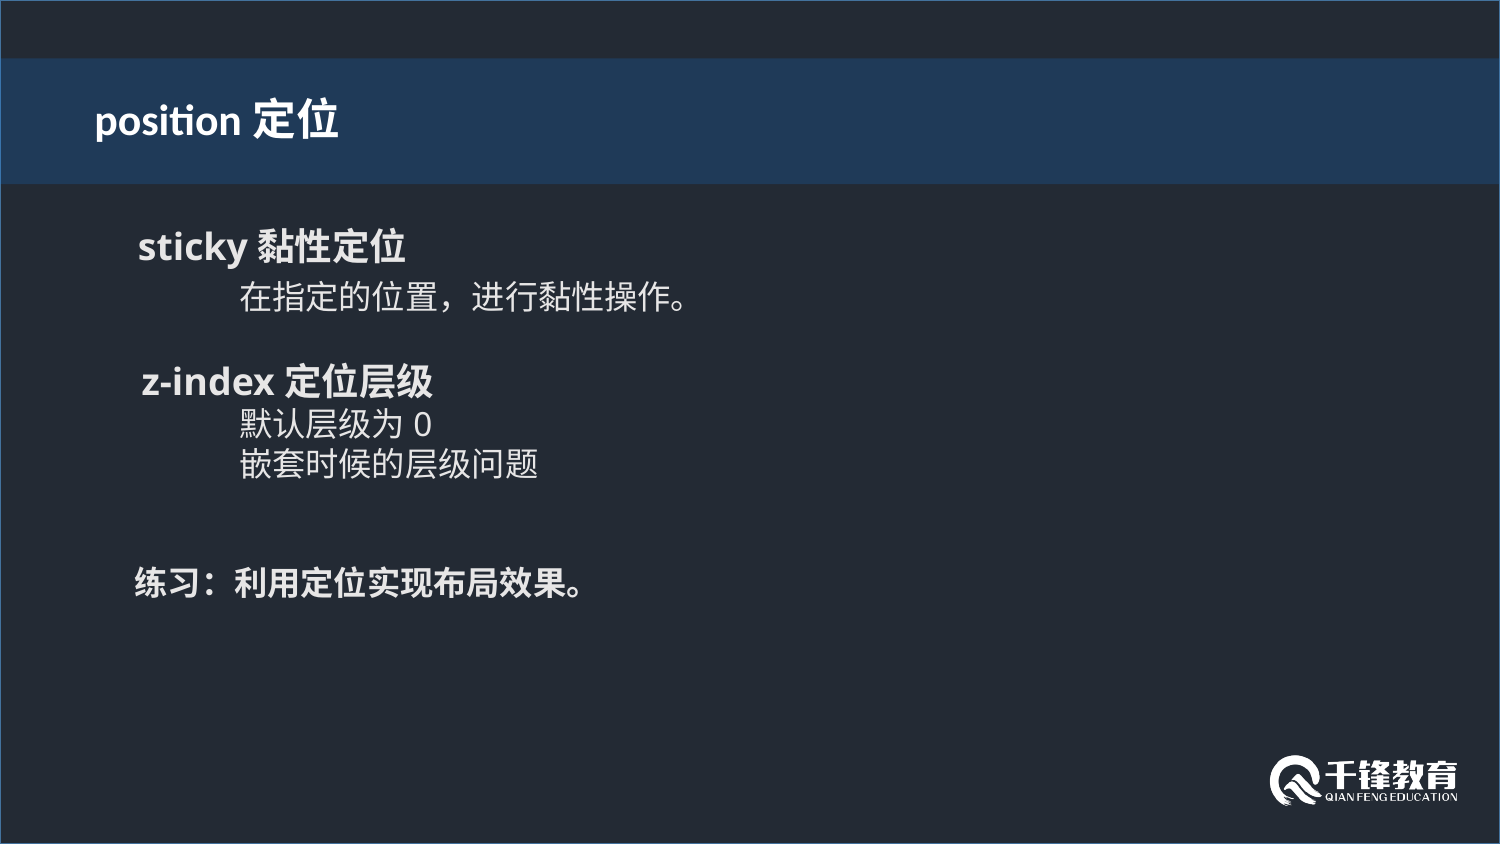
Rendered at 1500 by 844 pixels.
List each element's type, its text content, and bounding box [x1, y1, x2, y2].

text_box [0, 185, 1500, 844]
text_box sticky黏性定位 在指定的位置，进行黏性操作。 z-index定位层级 默认层级为0 嵌套时候的层级问题 练习：利用定位实现布局效果。 [74, 215, 1360, 705]
picture [1268, 751, 1461, 810]
text_box position定位 [79, 84, 1461, 152]
text_box [0, 57, 1500, 185]
text_box [0, 0, 1500, 57]
